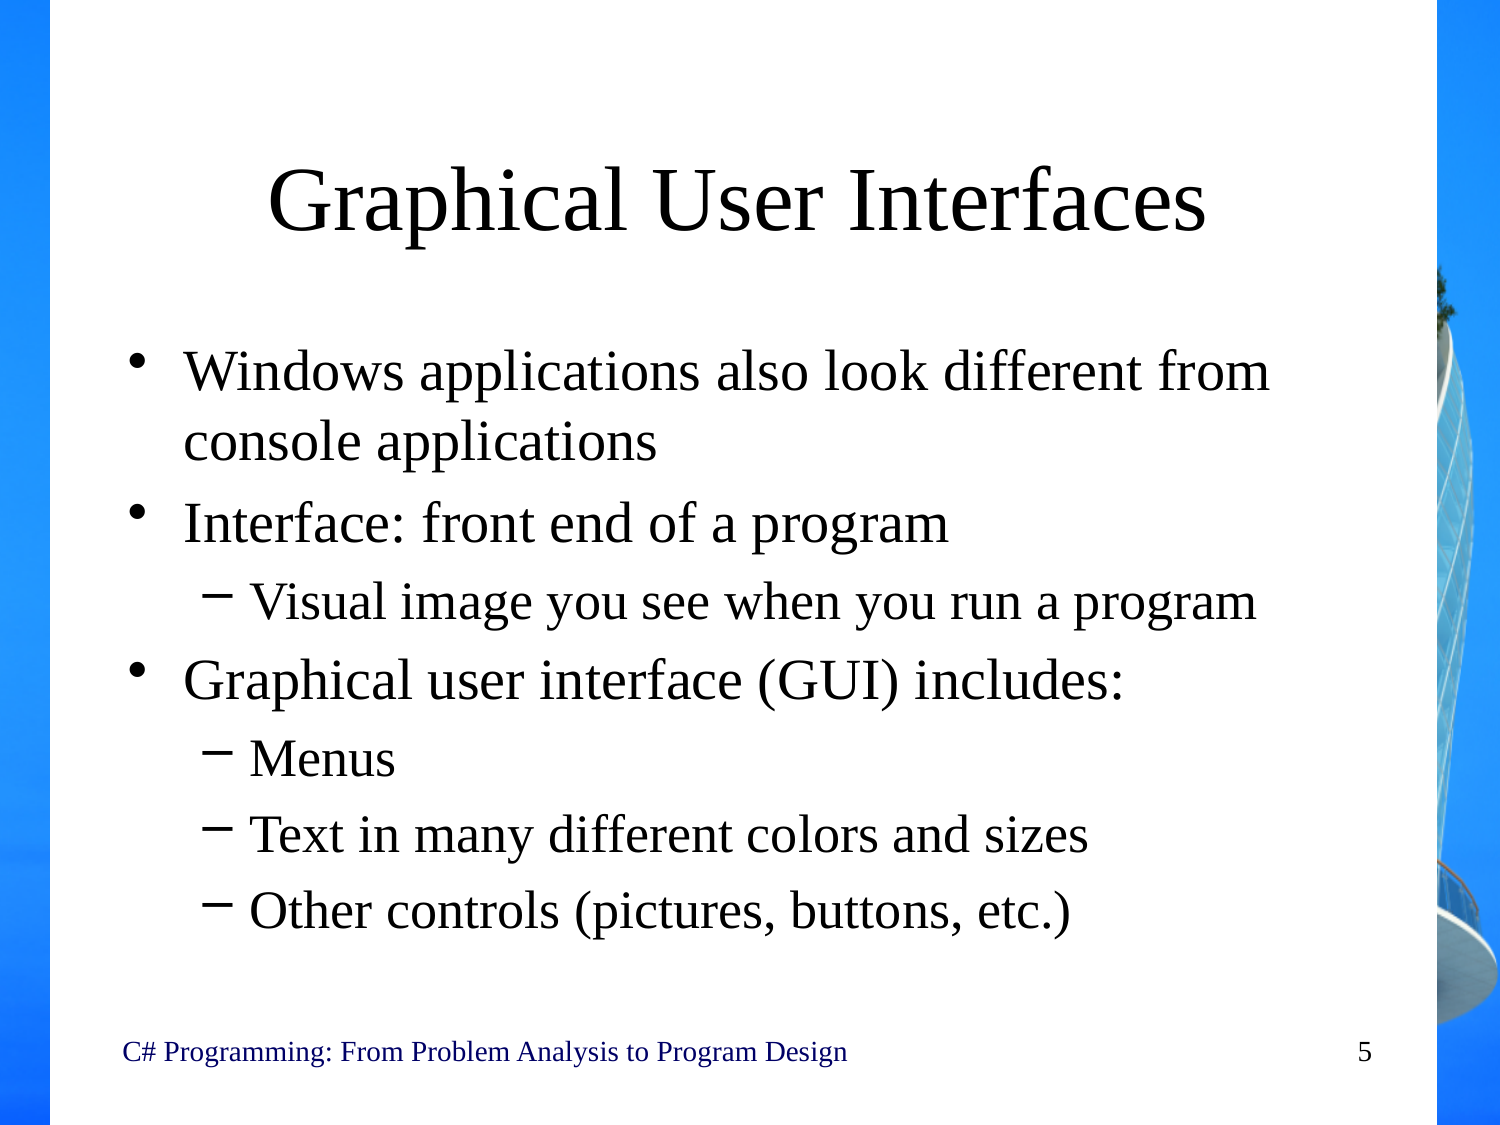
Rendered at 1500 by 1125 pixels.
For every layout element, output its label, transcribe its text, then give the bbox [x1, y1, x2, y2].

picture [1437, 0, 1500, 1125]
picture [0, 0, 50, 1125]
title Graphical User Interfaces [112, 99, 1388, 288]
slide_number 5 [1074, 1024, 1388, 1101]
list Windows applications also look different from console applications Interface: front end of a program Visual image you see when you run a program Graphical user interface (GUI) includes: Menus Text in many different colors and sizes Other controls (pictures, buttons, etc.) [112, 324, 1388, 1000]
footer C# Programming: From Problem Analysis to Program Design [99, 1024, 988, 1101]
